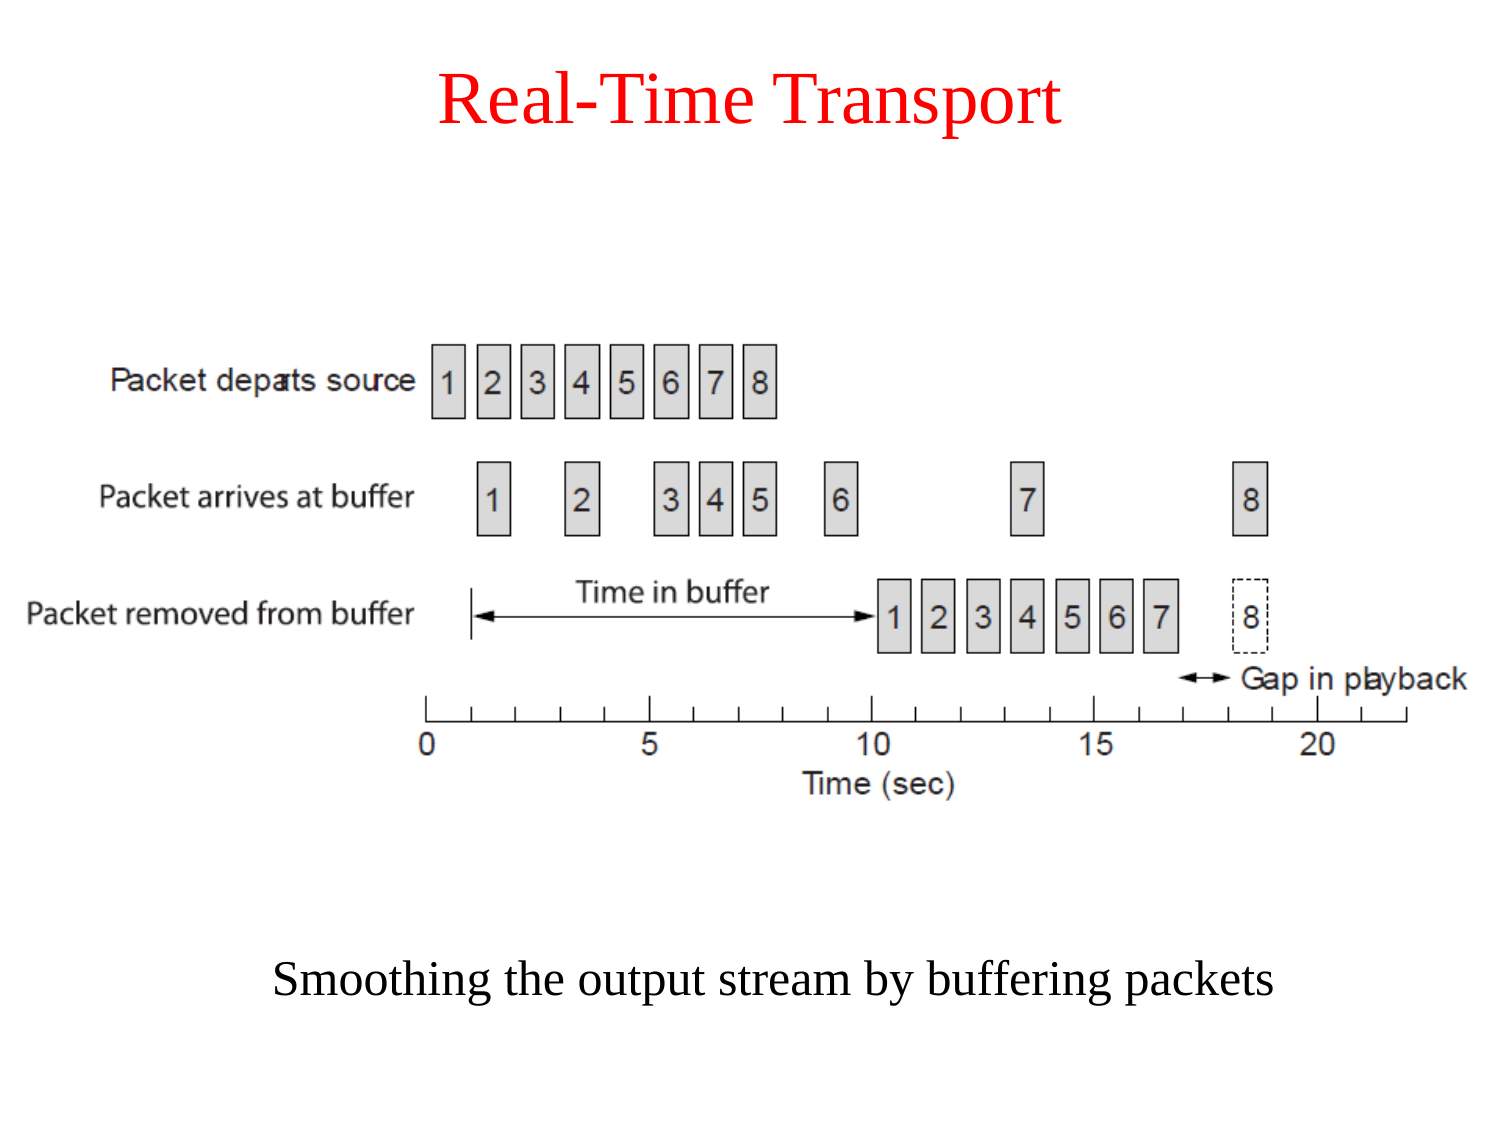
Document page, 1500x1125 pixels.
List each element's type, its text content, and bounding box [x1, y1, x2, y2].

picture [0, 309, 1500, 815]
list Smoothing the output stream by buffering packets [47, 937, 1500, 1075]
title Real-Time Transport [0, 0, 1500, 188]
